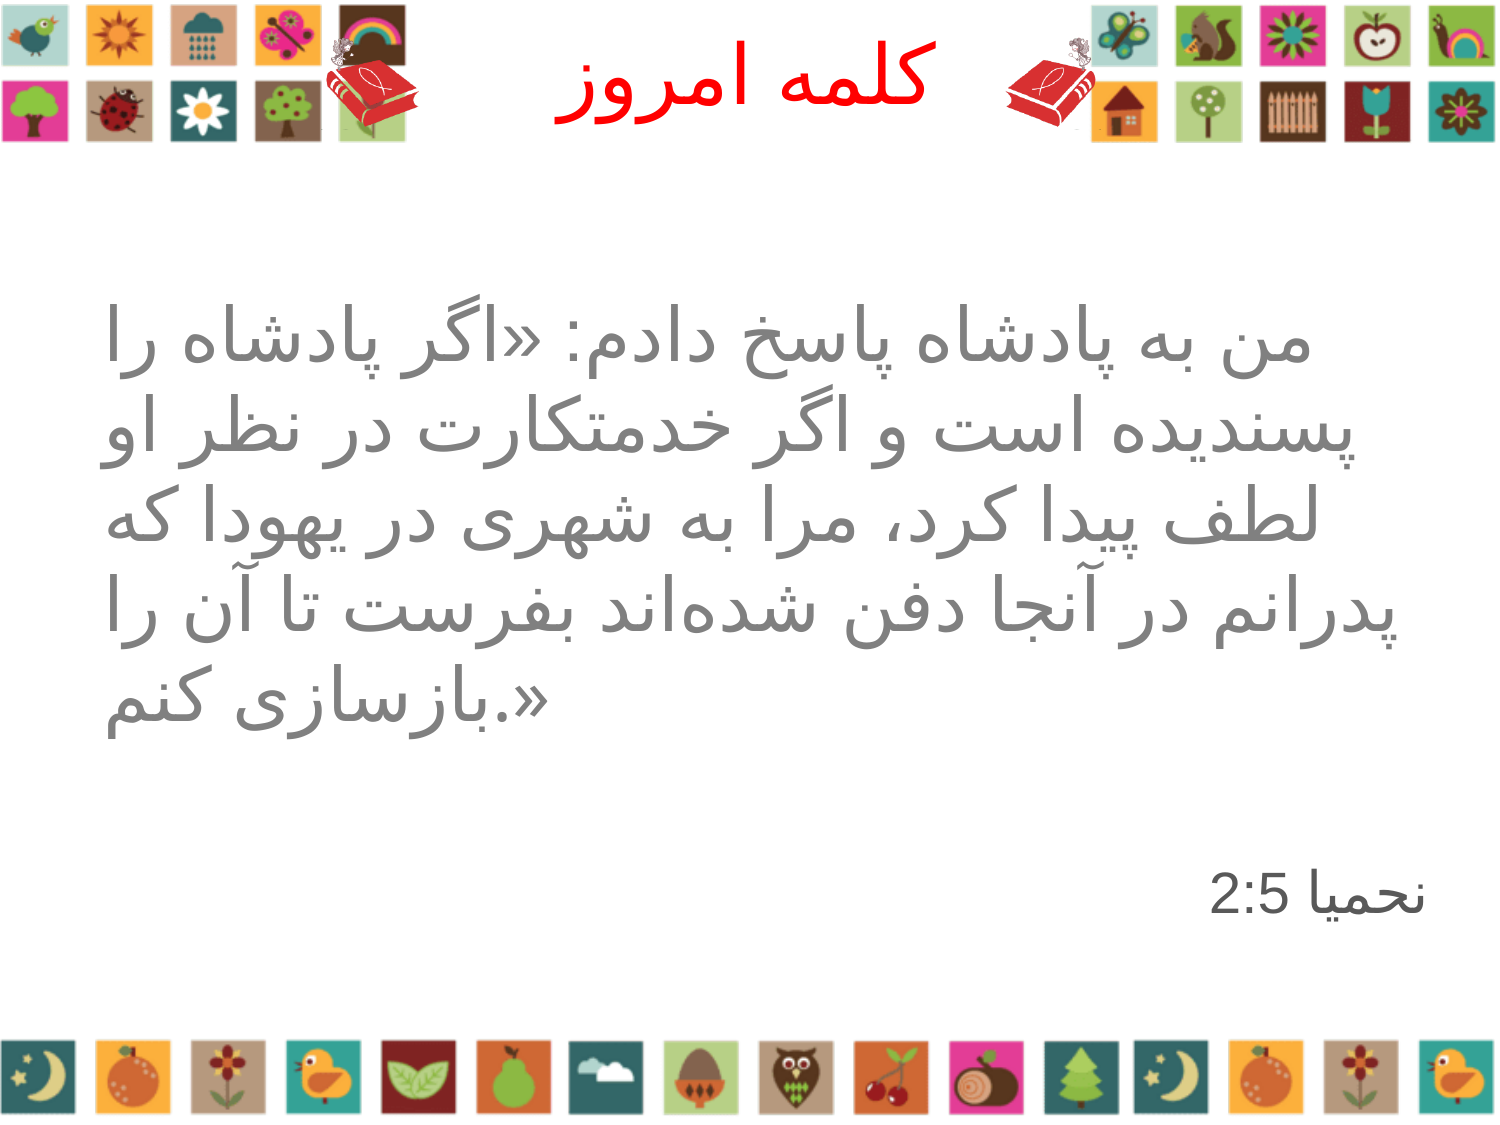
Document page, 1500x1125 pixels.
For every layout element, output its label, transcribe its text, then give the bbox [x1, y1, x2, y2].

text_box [0, 1028, 1500, 1118]
picture [974, 3, 1500, 150]
text_box کلمه امروز [425, 13, 1078, 129]
picture [0, 3, 451, 150]
text_box نحمیا 2:5 [812, 848, 1444, 933]
text_box من به پادشاه پاسخ دادم: «اگر پادشاه را پسندیده است و اگر خدمتکارت در نظر او لطف پیدا کرد، مرا به شهری در یهودا که پدرانم در آنجا دفن شده‌اند بفرست تا آن را بازسازی کنم.» [88, 278, 1436, 744]
